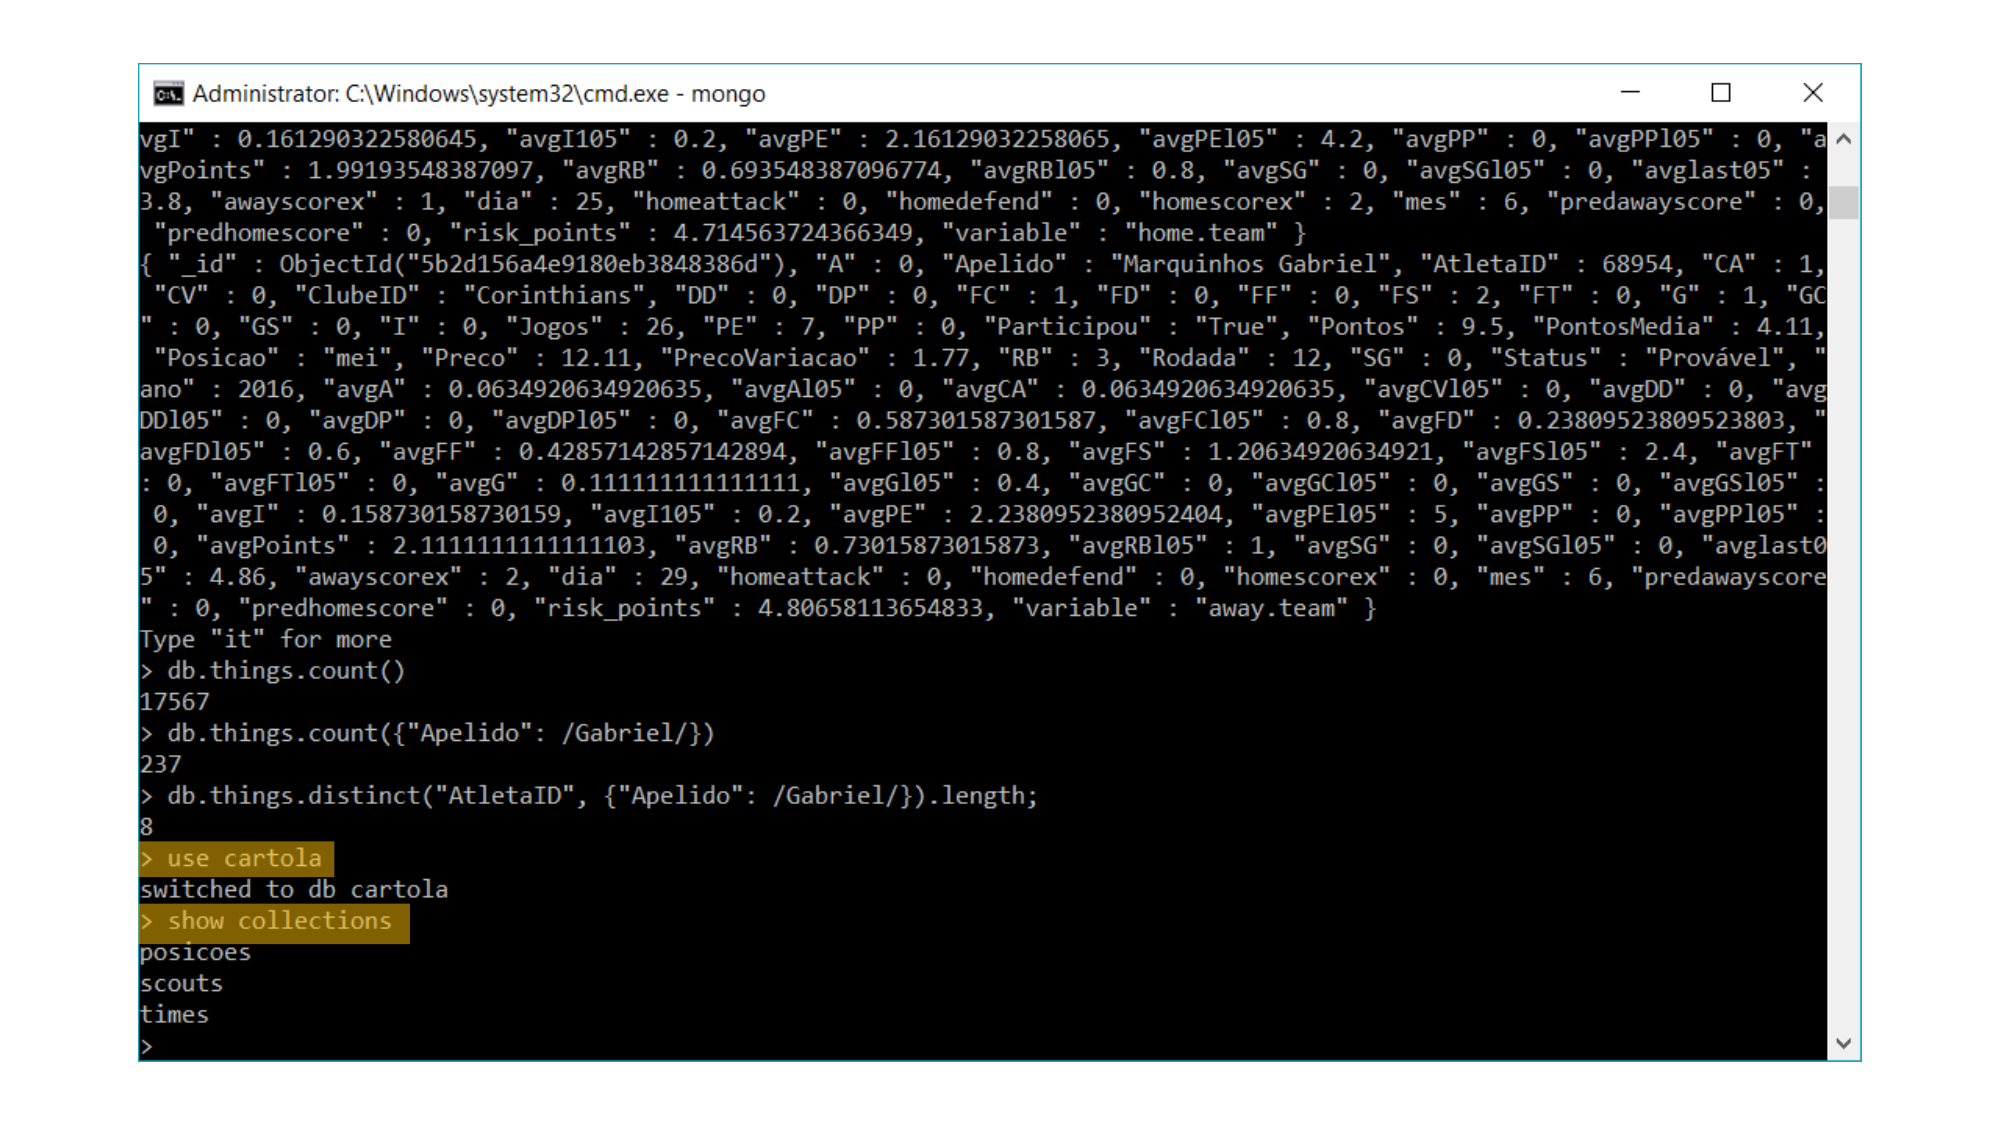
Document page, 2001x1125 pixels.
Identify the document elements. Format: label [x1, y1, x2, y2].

list [138, 63, 1862, 1062]
